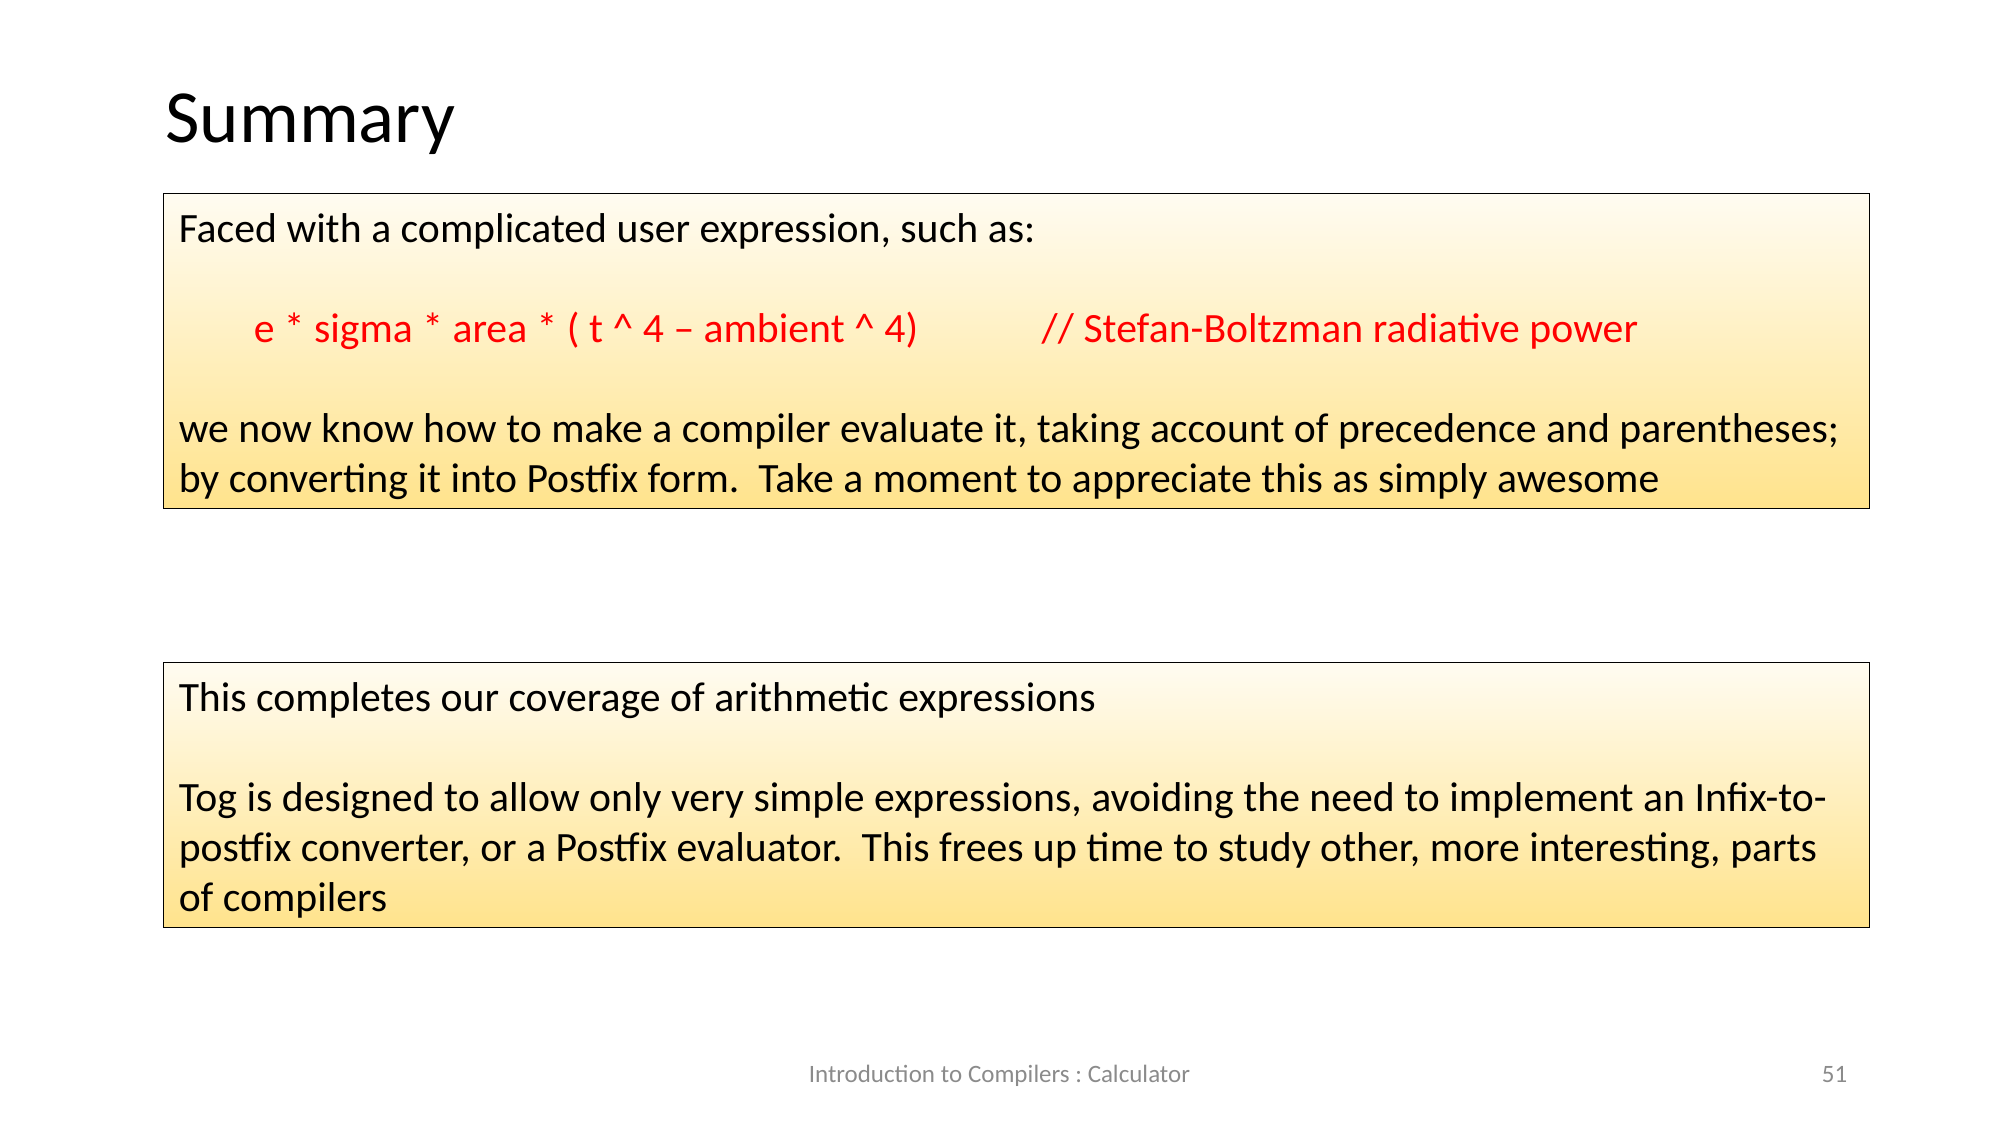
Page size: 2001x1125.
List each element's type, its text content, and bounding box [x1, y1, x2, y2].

footer Introduction to Compilers : Calculator [662, 1042, 1338, 1103]
text_box This completes our coverage of arithmetic expressions Tog is designed to allow only very simple expressions, avoiding the need to implement an Infix-to-postfix converter, or a Postfix evaluator. This frees up time to study other, more interesting, parts of compilers [163, 662, 1870, 928]
text_box Faced with a complicated user expression, such as: e * sigma * area * ( t ^ 4 – ambient ^ 4) // Stefan-Boltzman radiative power we now know how to make a compiler evaluate it, taking account of precedence and parentheses; by converting it into Postfix form. Take a moment to appreciate this as simply awesome [163, 193, 1870, 509]
slide_number 51 [1412, 1042, 1863, 1103]
text_box Summary [150, 60, 1870, 166]
